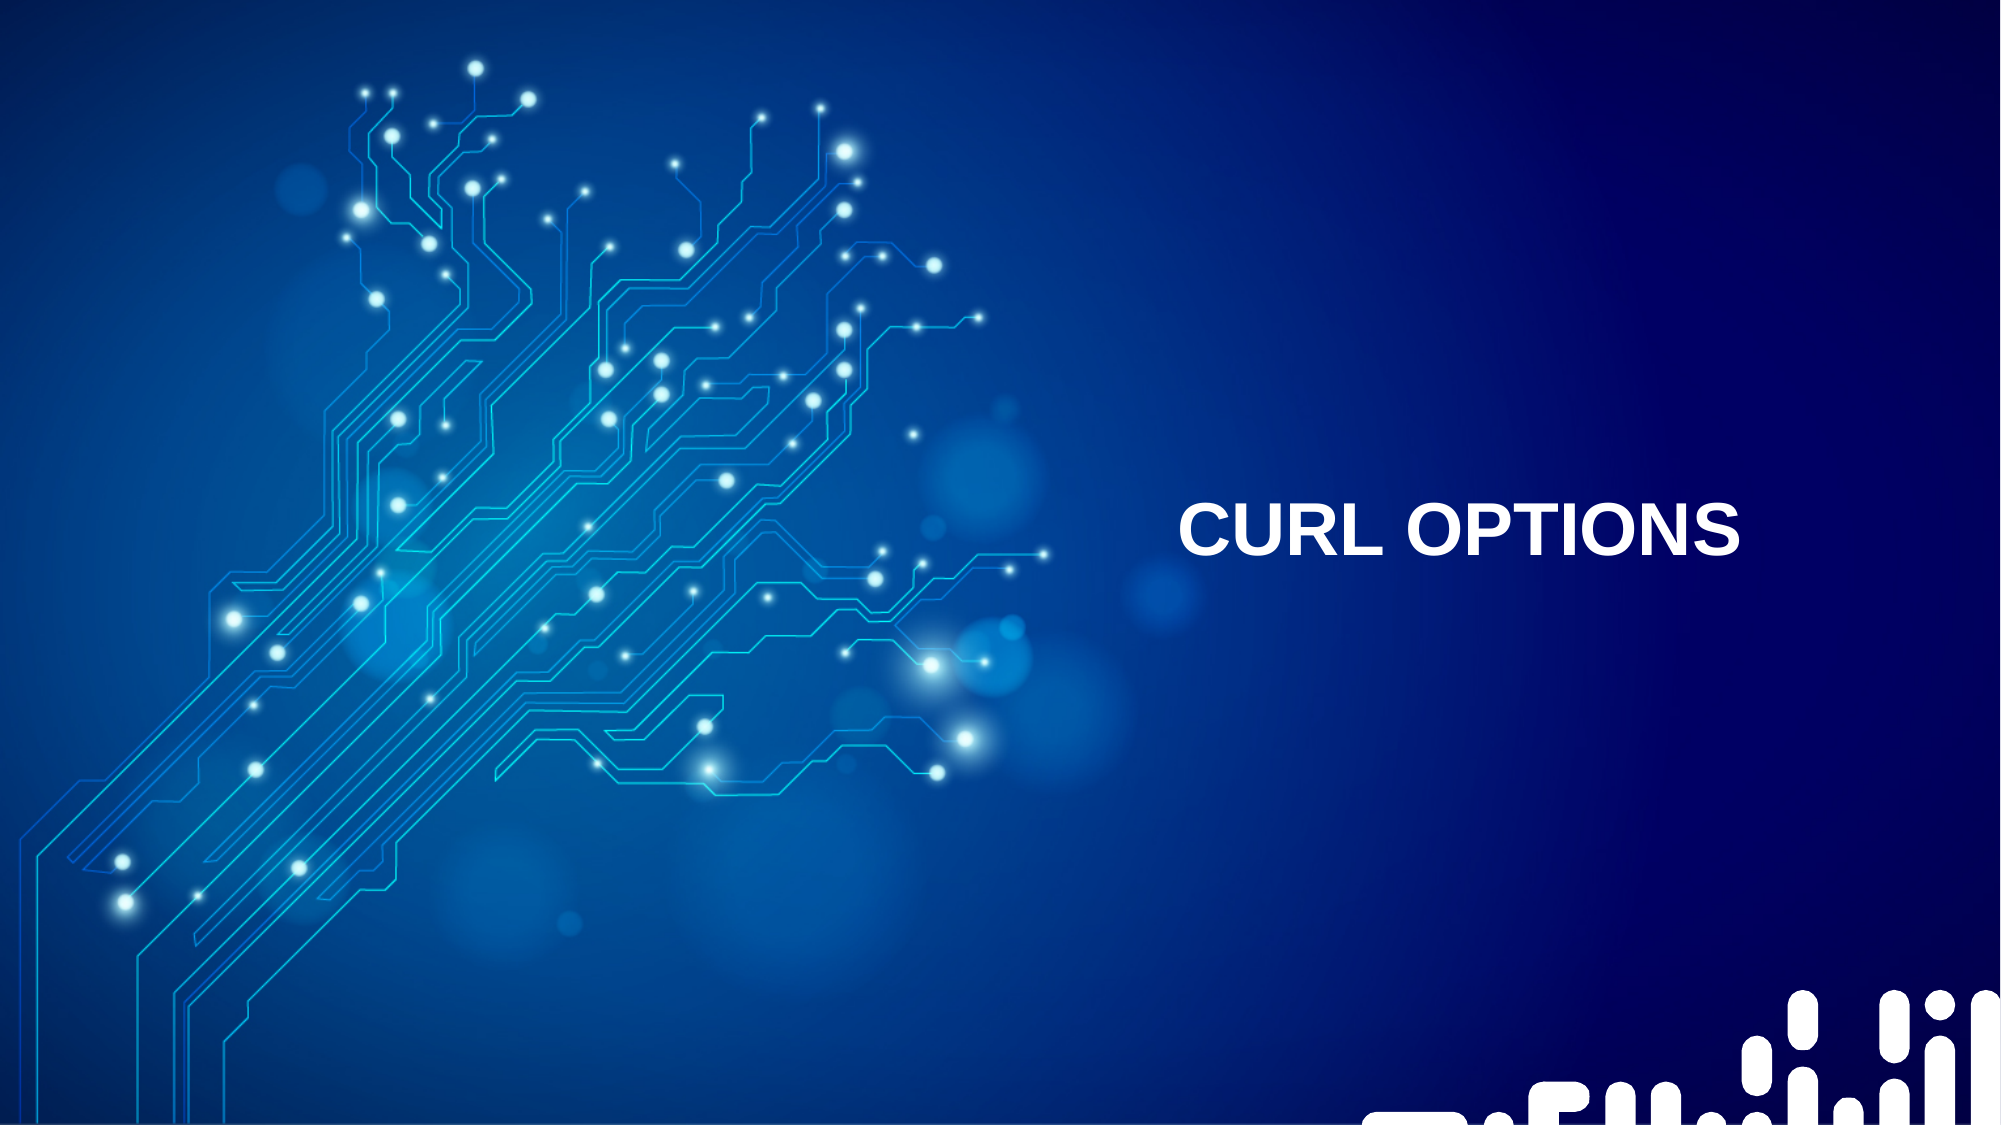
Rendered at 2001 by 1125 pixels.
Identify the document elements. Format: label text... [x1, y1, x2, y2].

title CURL OPTIONS [1166, 431, 1921, 619]
picture [0, 0, 2001, 1125]
